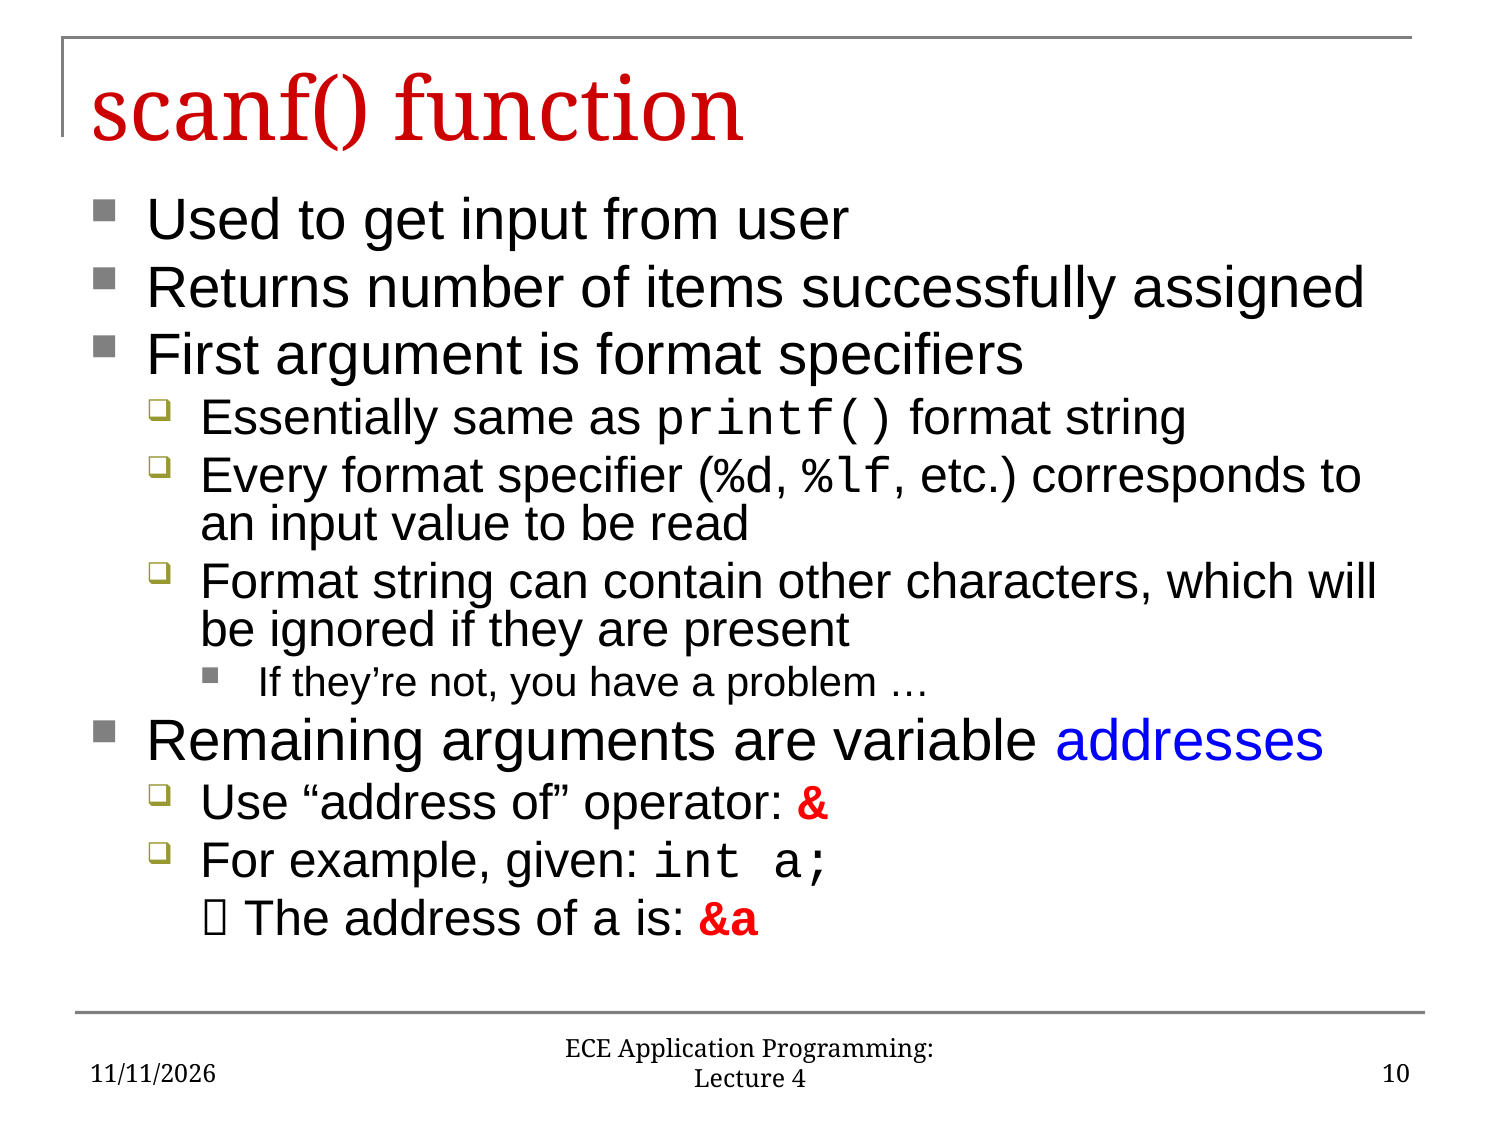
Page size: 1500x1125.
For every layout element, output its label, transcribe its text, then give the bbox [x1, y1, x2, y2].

footer ECE Application Programming: Lecture 4 [512, 1024, 988, 1101]
list Used to get input from user Returns number of items successfully assigned First argument is format specifiers Essentially same as printf() format string Every format specifier (%d, %lf, etc.) corresponds to an input value to be read Format string can contain other characters, which will be ignored if they are present If they’re not, you have a problem … Remaining arguments are variable addresses Use “address of” operator: & For example, given: int a;  The address of a is: &a [75, 187, 1425, 1006]
slide_number 10 [1074, 1023, 1426, 1100]
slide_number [74, 1023, 426, 1100]
title scanf() function [75, 45, 1425, 163]
